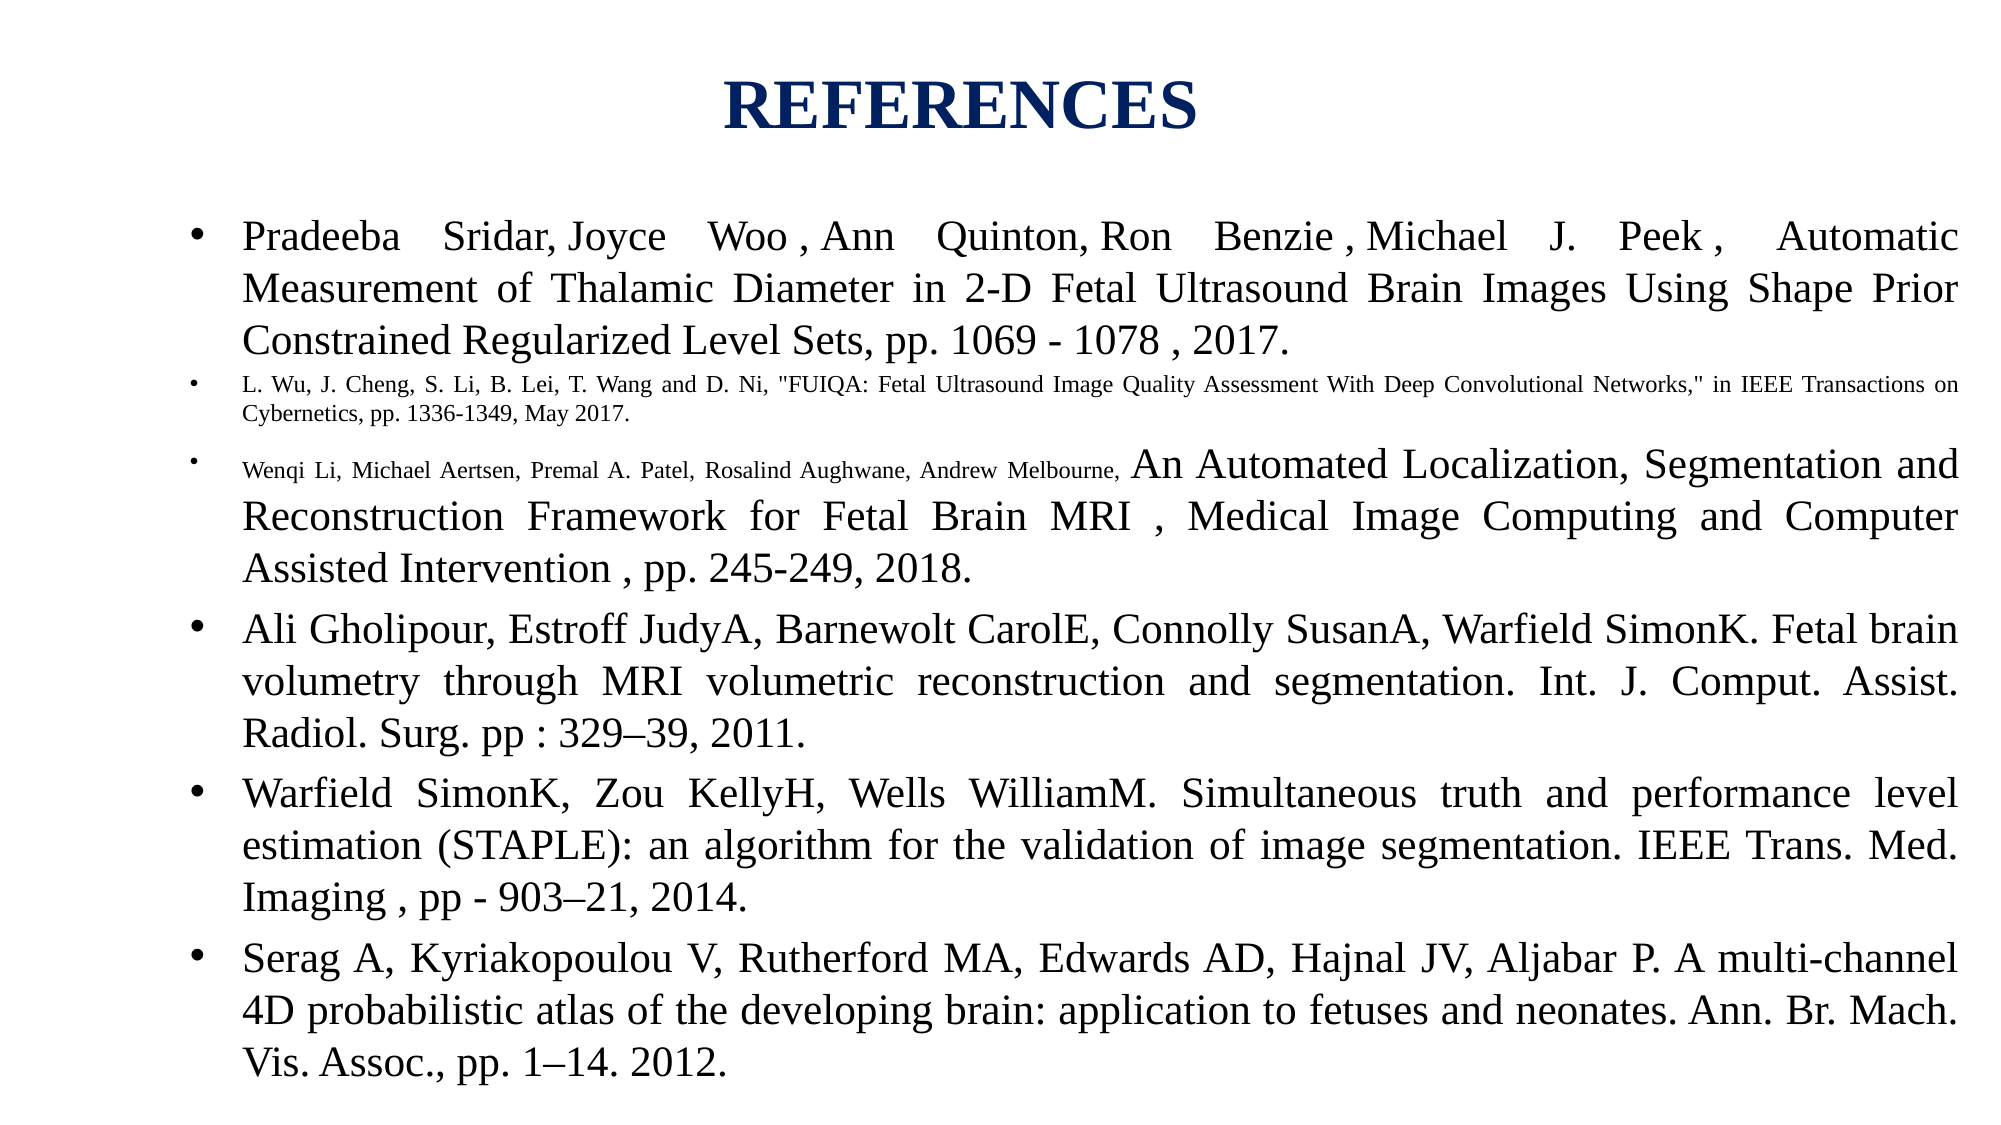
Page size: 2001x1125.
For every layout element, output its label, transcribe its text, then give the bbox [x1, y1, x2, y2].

title REFERENCES [500, 50, 1422, 151]
list Pradeeba Sridar, Joyce Woo , Ann Quinton, Ron Benzie , Michael J. Peek , Automatic Measurement of Thalamic Diameter in 2-D Fetal Ultrasound Brain Images Using Shape Prior Constrained Regularized Level Sets, pp. 1069 - 1078 , 2017. L. Wu, J. Cheng, S. Li, B. Lei, T. Wang and D. Ni, "FUIQA: Fetal Ultrasound Image Quality Assessment With Deep Convolutional Networks," in IEEE Transactions on Cybernetics, pp. 1336-1349, May 2017. Wenqi Li, Michael Aertsen, Premal A. Patel, Rosalind Aughwane, Andrew Melbourne, An Automated Localization, Segmentation and Reconstruction Framework for Fetal Brain MRI , Medical Image Computing and Computer Assisted Intervention , pp. 245-249, 2018. Ali Gholipour, Estroff JudyA, Barnewolt CarolE, Connolly SusanA, Warfield SimonK. Fetal brain volumetry through MRI volumetric reconstruction and segmentation. Int. J. Comput. Assist. Radiol. Surg. pp : 329–39, 2011. Warfield SimonK, Zou KellyH, Wells WilliamM. Simultaneous truth and performance level estimation (STAPLE): an algorithm for the validation of image segmentation. IEEE Trans. Med. Imaging , pp - 903–21, 2014. Serag A, Kyriakopoulou V, Rutherford MA, Edwards AD, Hajnal JV, Aljabar P. A multi-channel 4D probabilistic atlas of the developing brain: application to fetuses and neonates. Ann. Br. Mach. Vis. Assoc., pp. 1–14. 2012. [174, 200, 1975, 1100]
